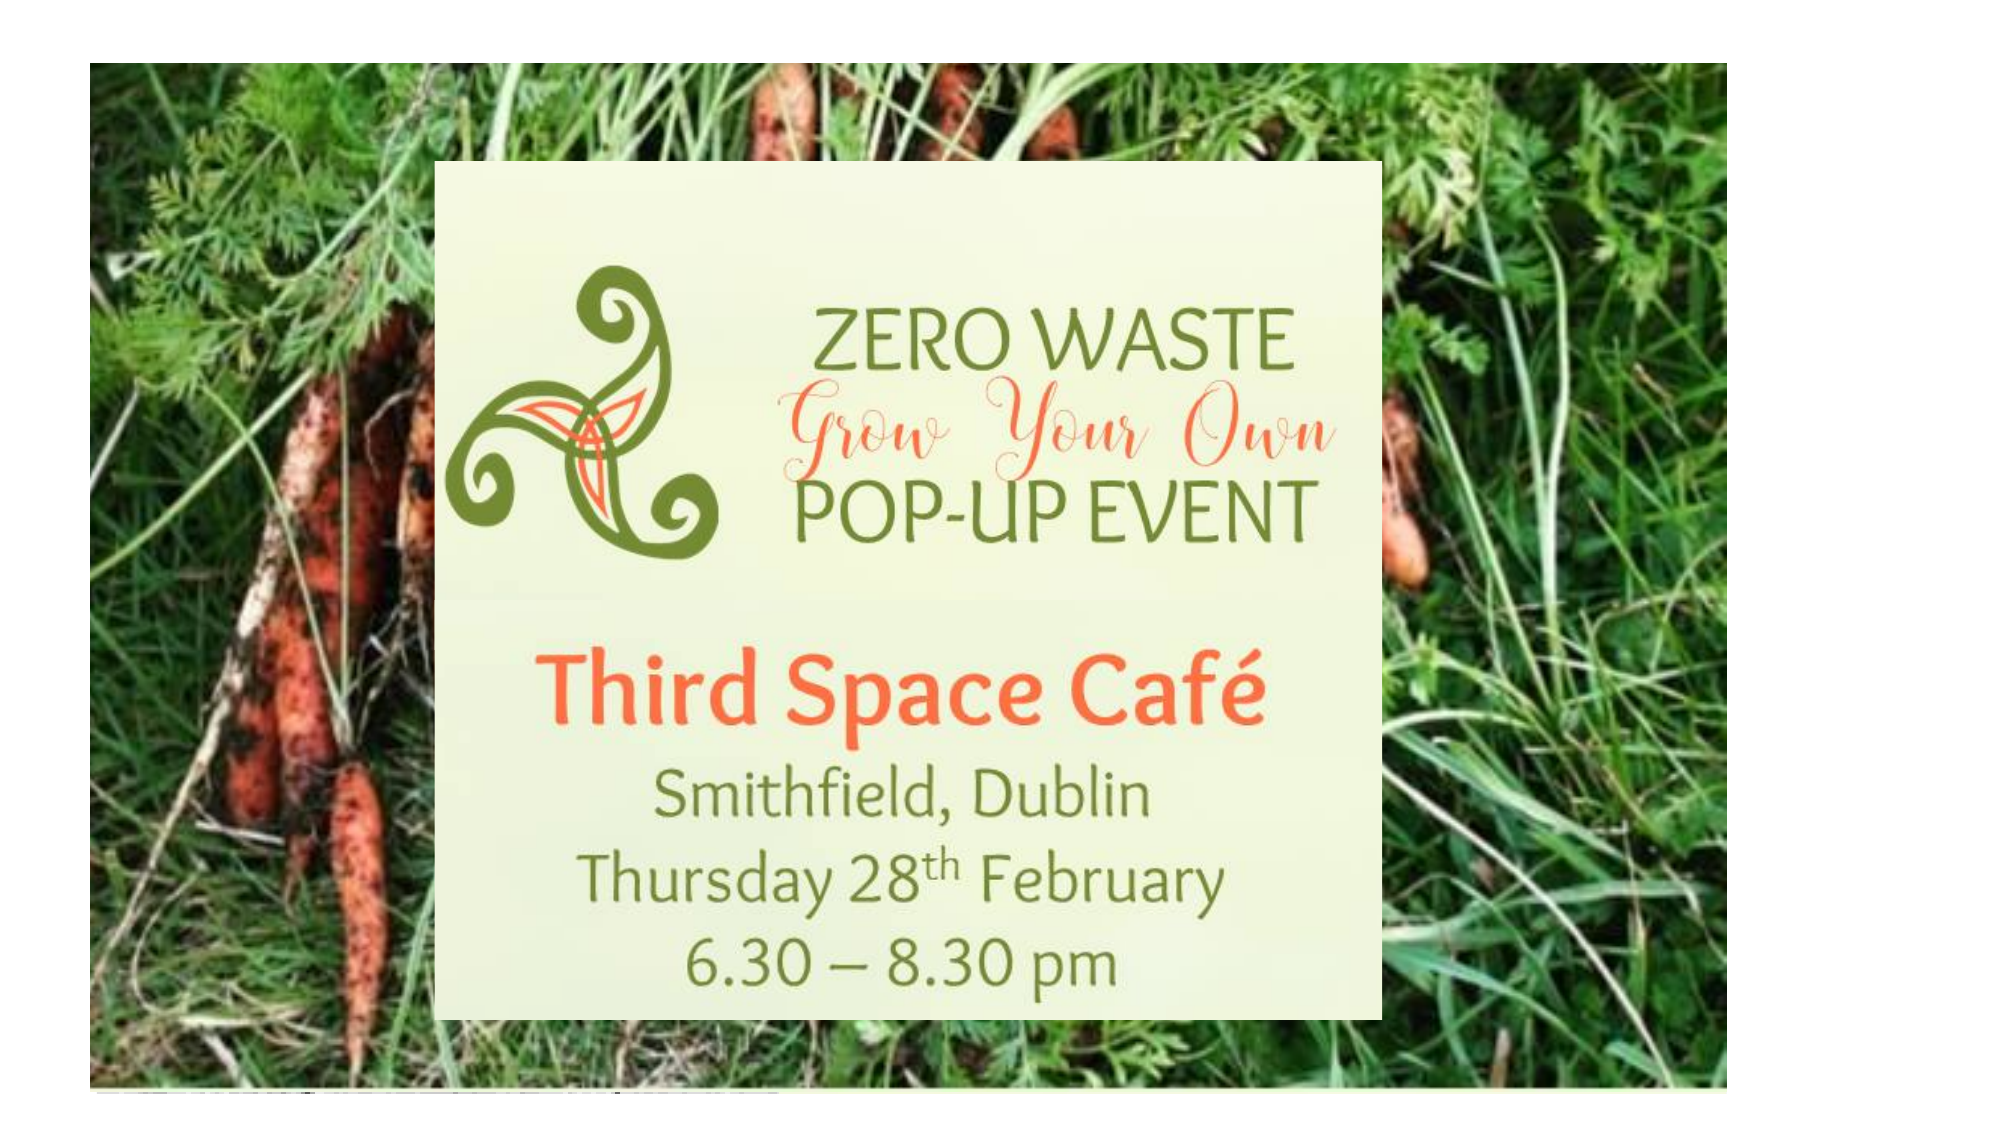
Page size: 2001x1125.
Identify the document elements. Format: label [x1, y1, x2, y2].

picture [90, 63, 1727, 1094]
